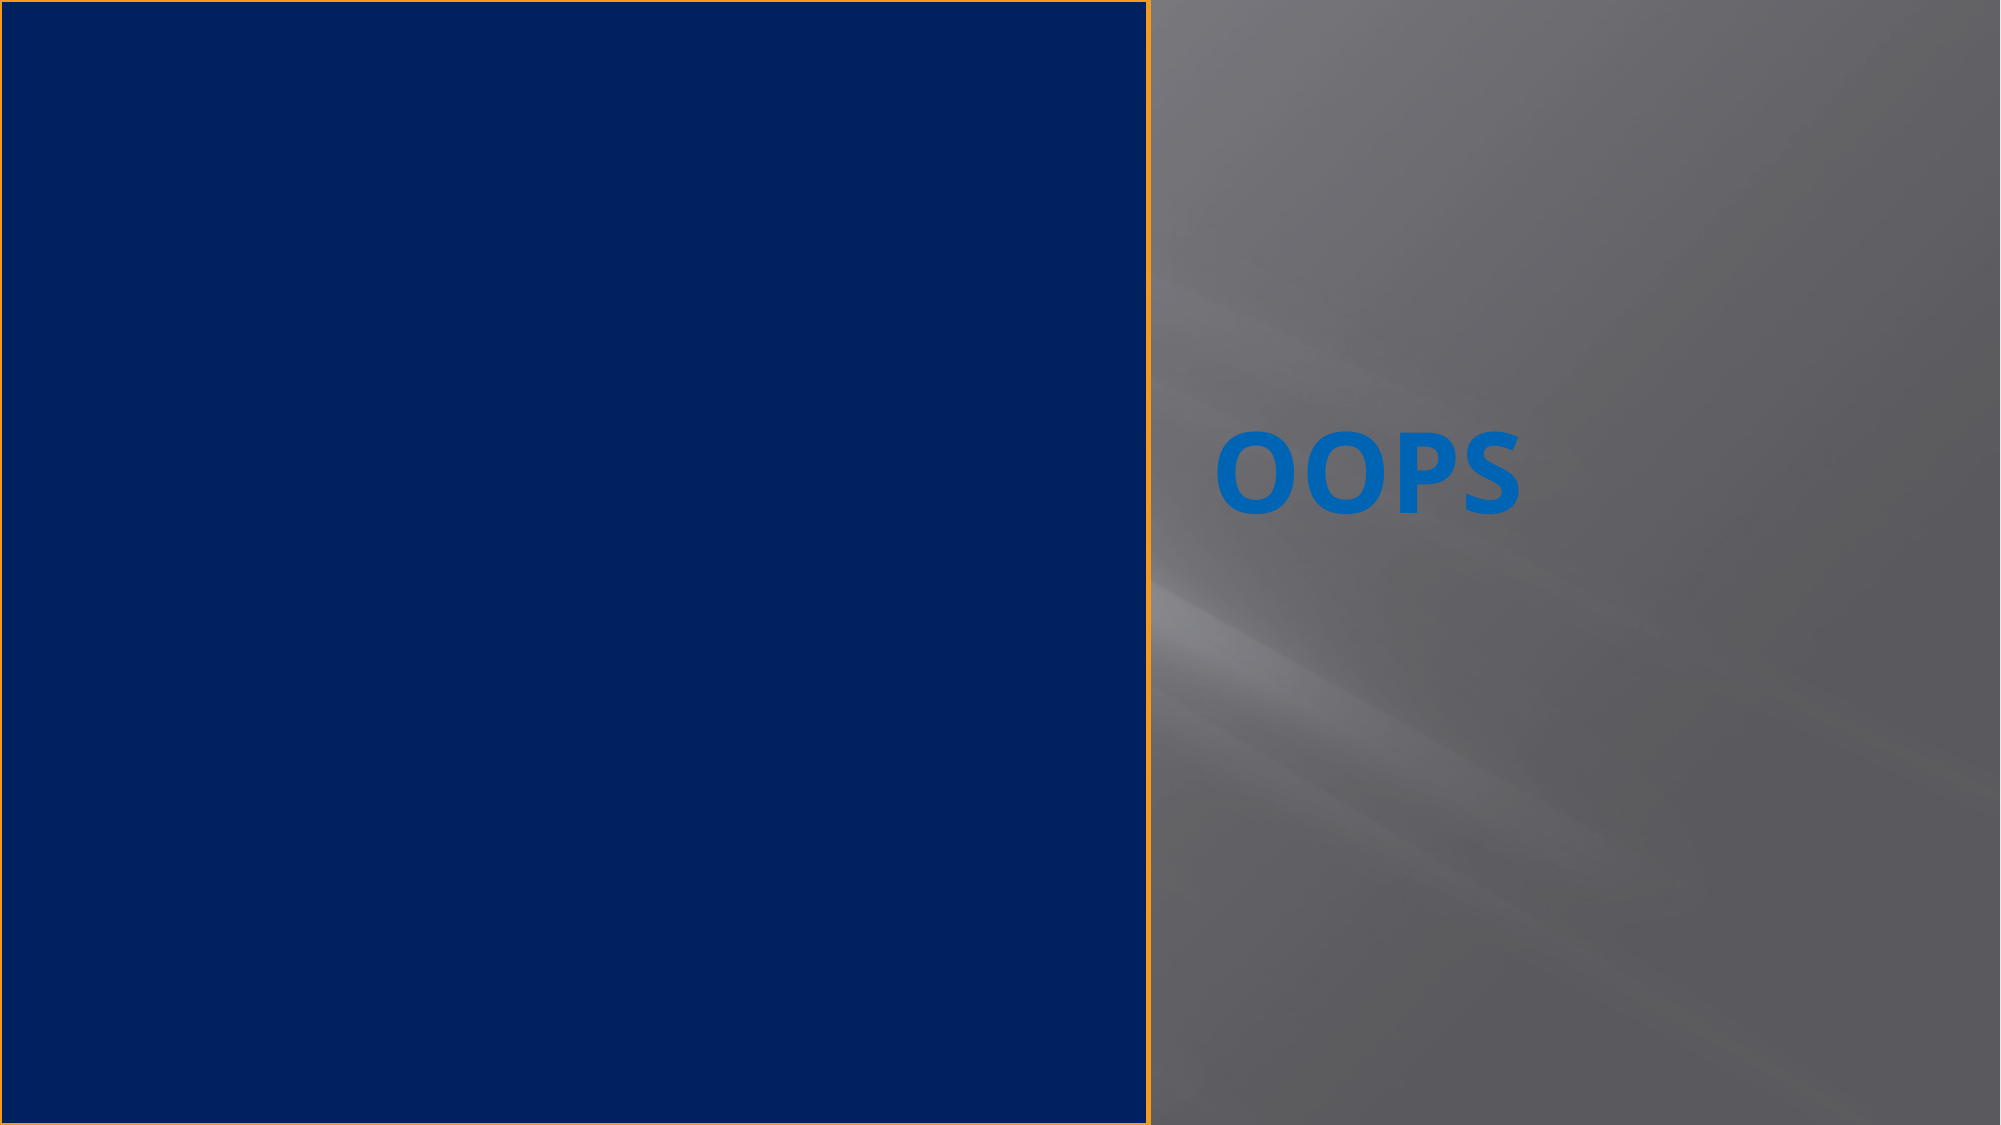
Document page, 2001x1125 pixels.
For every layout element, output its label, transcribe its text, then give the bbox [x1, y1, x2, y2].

text_box [0, 0, 1151, 1125]
text_box OOPS [855, 393, 1880, 544]
